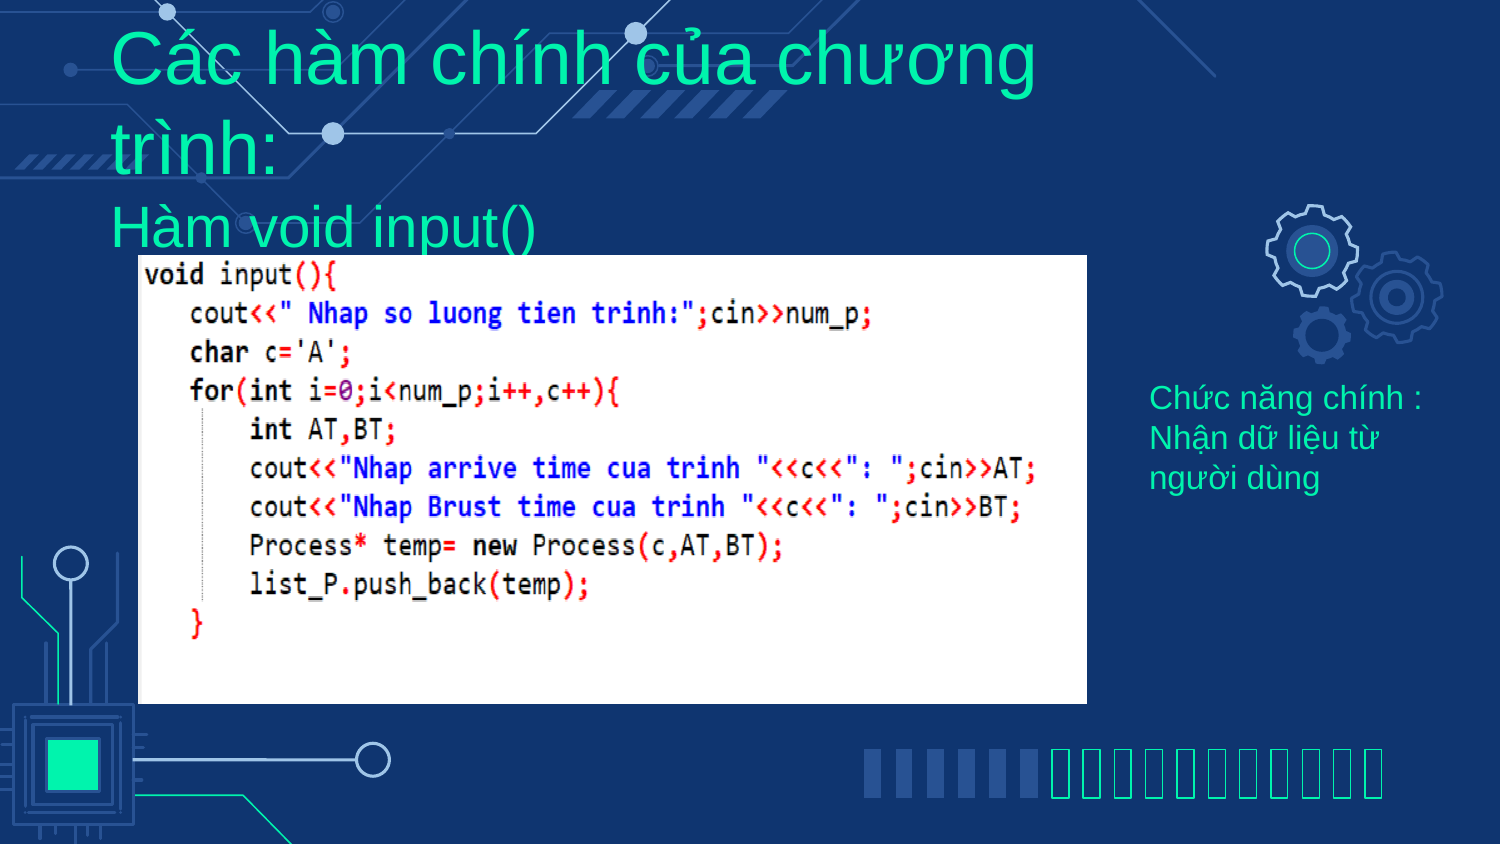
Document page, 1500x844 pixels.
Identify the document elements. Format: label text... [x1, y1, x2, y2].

text_box Chức năng chính : Nhận dữ liệu từ người dùng [1134, 369, 1450, 544]
picture [138, 254, 1087, 705]
title Các hàm chính của chương trình: Hàm void input() [110, 72, 1173, 197]
